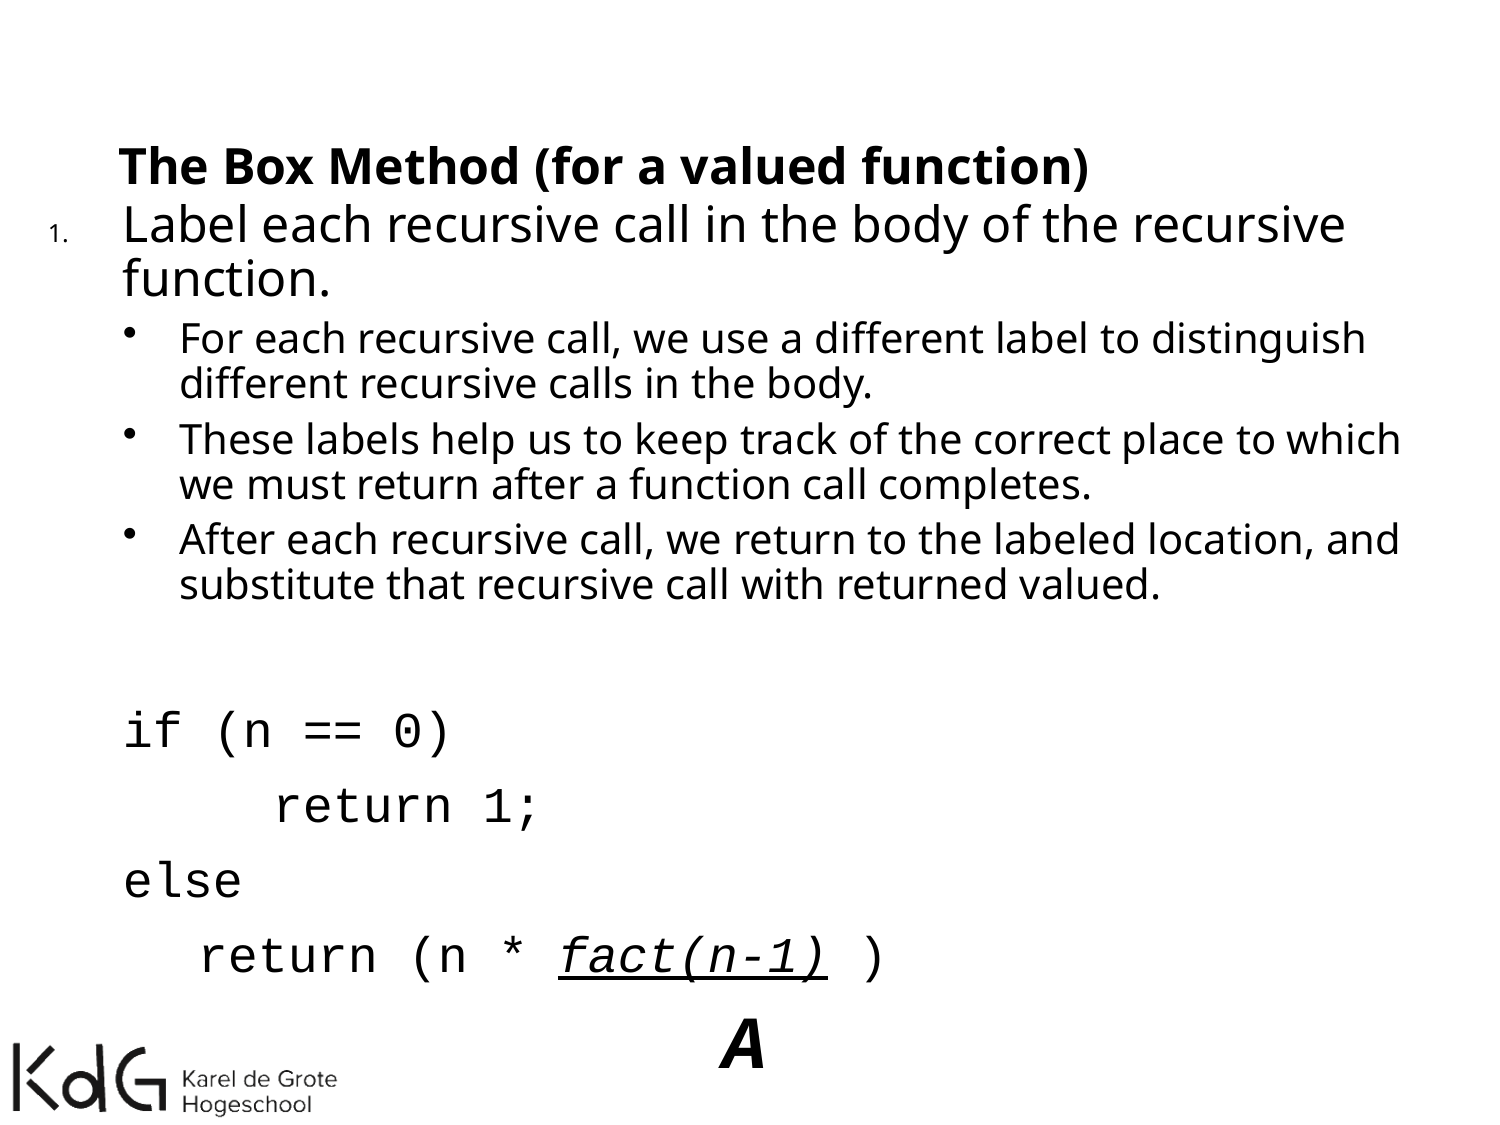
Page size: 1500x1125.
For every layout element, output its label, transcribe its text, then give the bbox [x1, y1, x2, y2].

title The Box Method (for a valued function) [103, 59, 1397, 192]
picture [0, 997, 383, 1125]
list Label each recursive call in the body of the recursive function. For each recursive call, we use a different label to distinguish different recursive calls in the body. These labels help us to keep track of the correct place to which we must return after a function call completes. After each recursive call, we return to the labeled location, and substitute that recursive call with returned valued. if (n == 0) return 1; else return (n * fact(n-1) ) A [32, 192, 1425, 1083]
